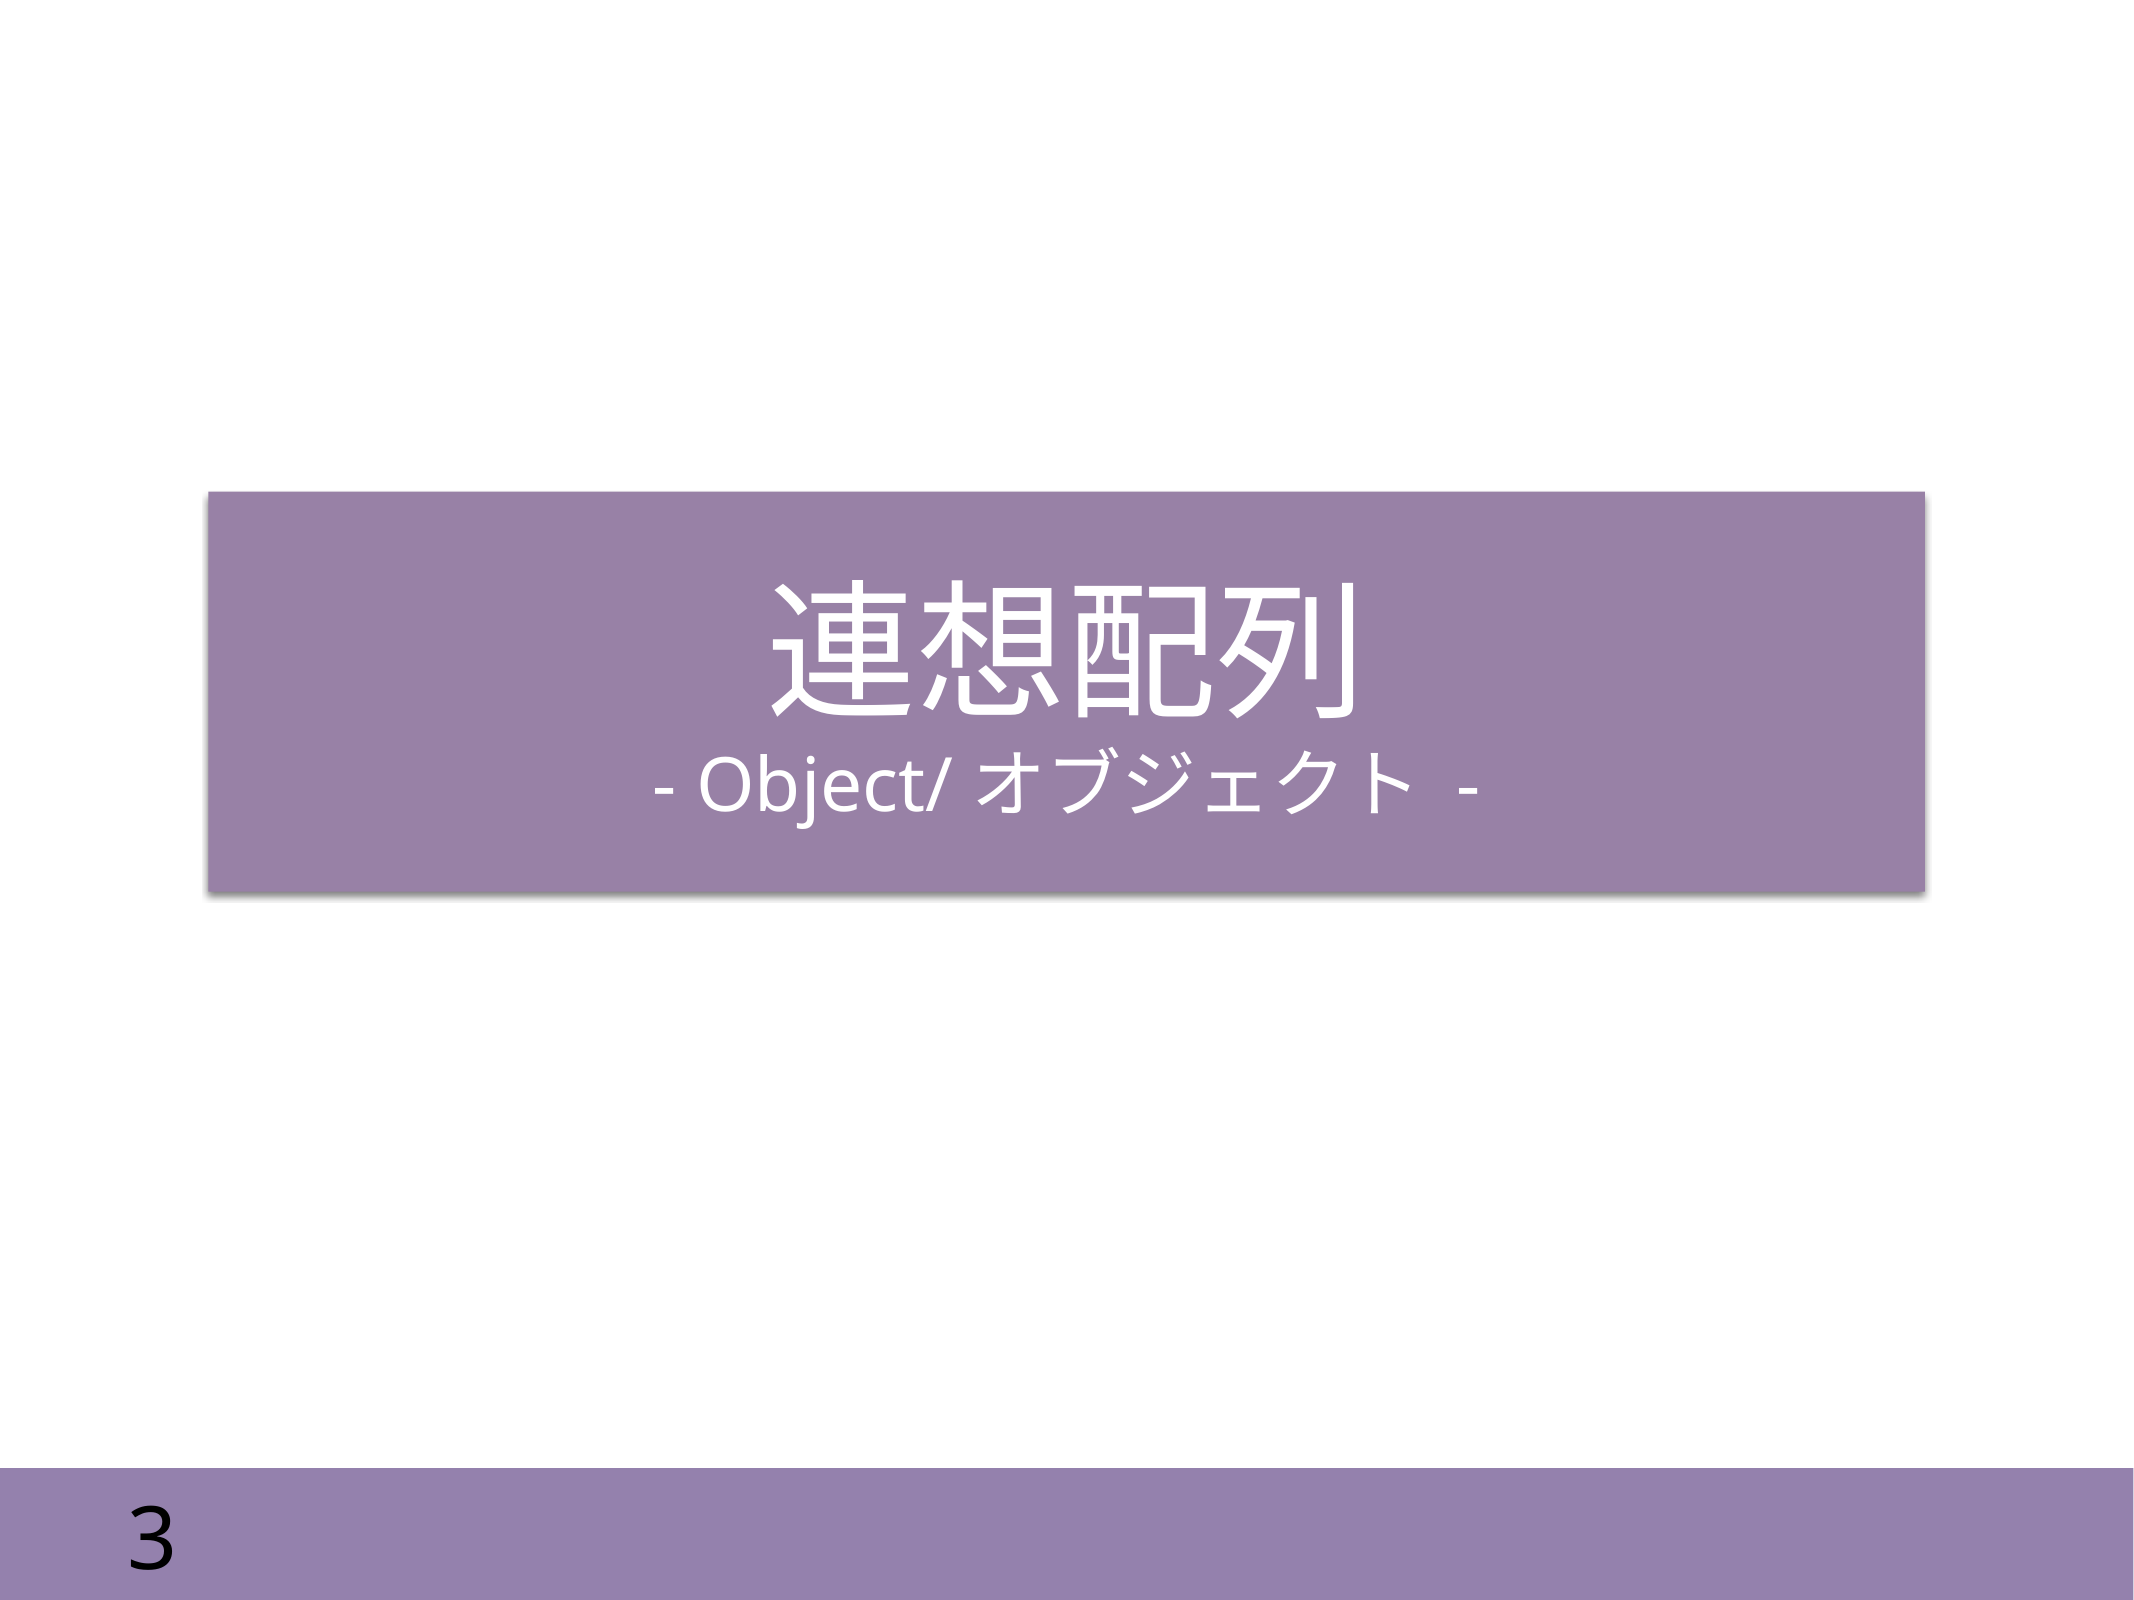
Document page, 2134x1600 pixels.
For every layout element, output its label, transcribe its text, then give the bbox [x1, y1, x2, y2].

title 連想配列 - Object/オブジェクト - [205, 489, 1928, 895]
picture [0, 1468, 2134, 1600]
